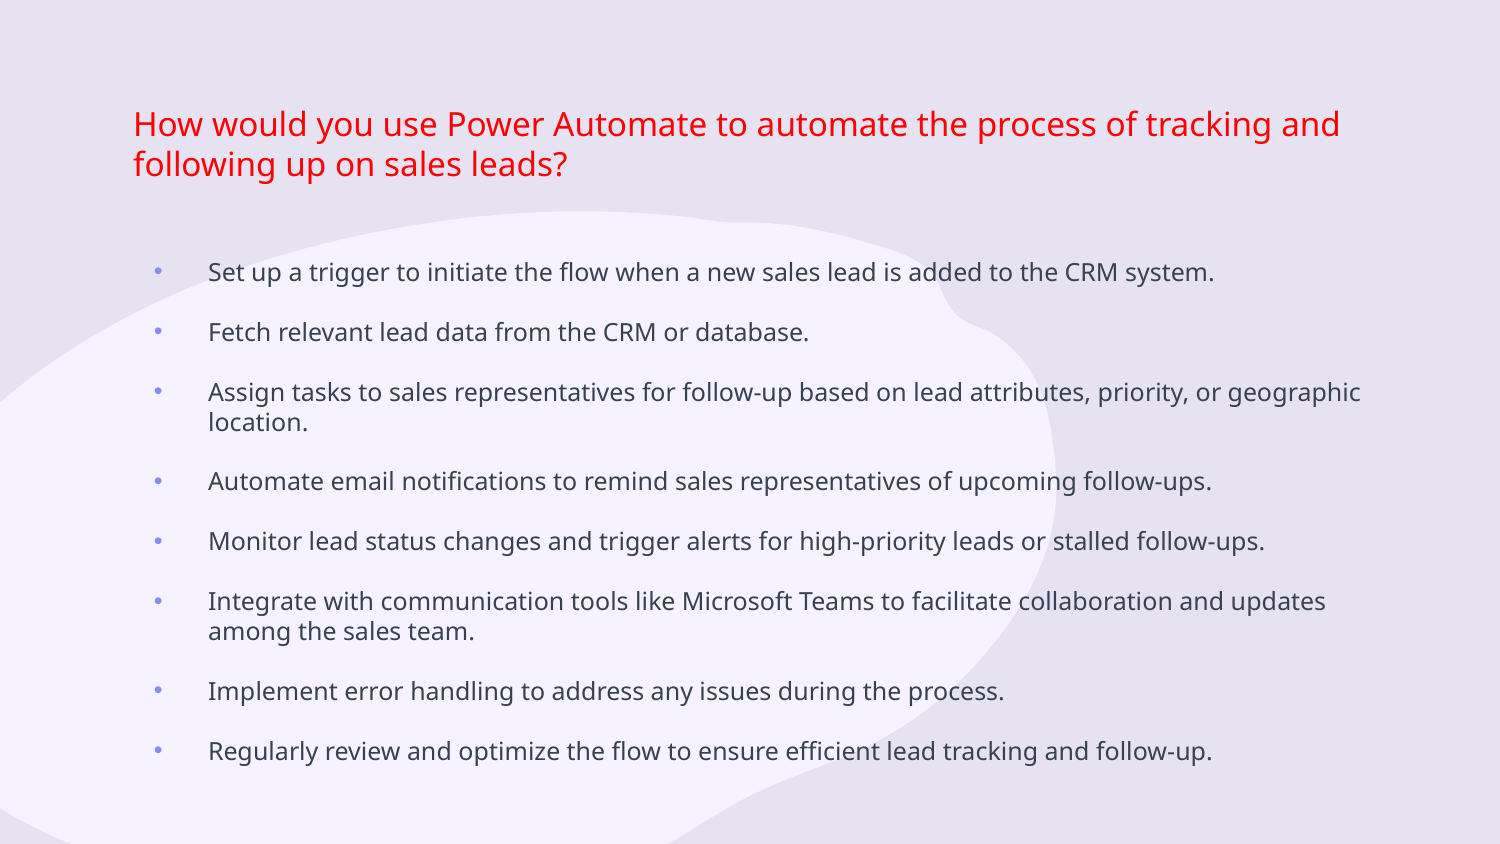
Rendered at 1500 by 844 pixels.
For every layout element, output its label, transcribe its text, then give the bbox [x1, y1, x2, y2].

title How would you use Power Automate to automate the process of tracking and following up on sales leads? [118, 88, 1382, 189]
list Set up a trigger to initiate the flow when a new sales lead is added to the CRM system. Fetch relevant lead data from the CRM or database. Assign tasks to sales representatives for follow-up based on lead attributes, priority, or geographic location. Automate email notifications to remind sales representatives of upcoming follow-ups. Monitor lead status changes and trigger alerts for high-priority leads or stalled follow-ups. Integrate with communication tools like Microsoft Teams to facilitate collaboration and updates among the sales team. Implement error handling to address any issues during the process. Regularly review and optimize the flow to ensure efficient lead tracking and follow-up. [118, 241, 1382, 792]
